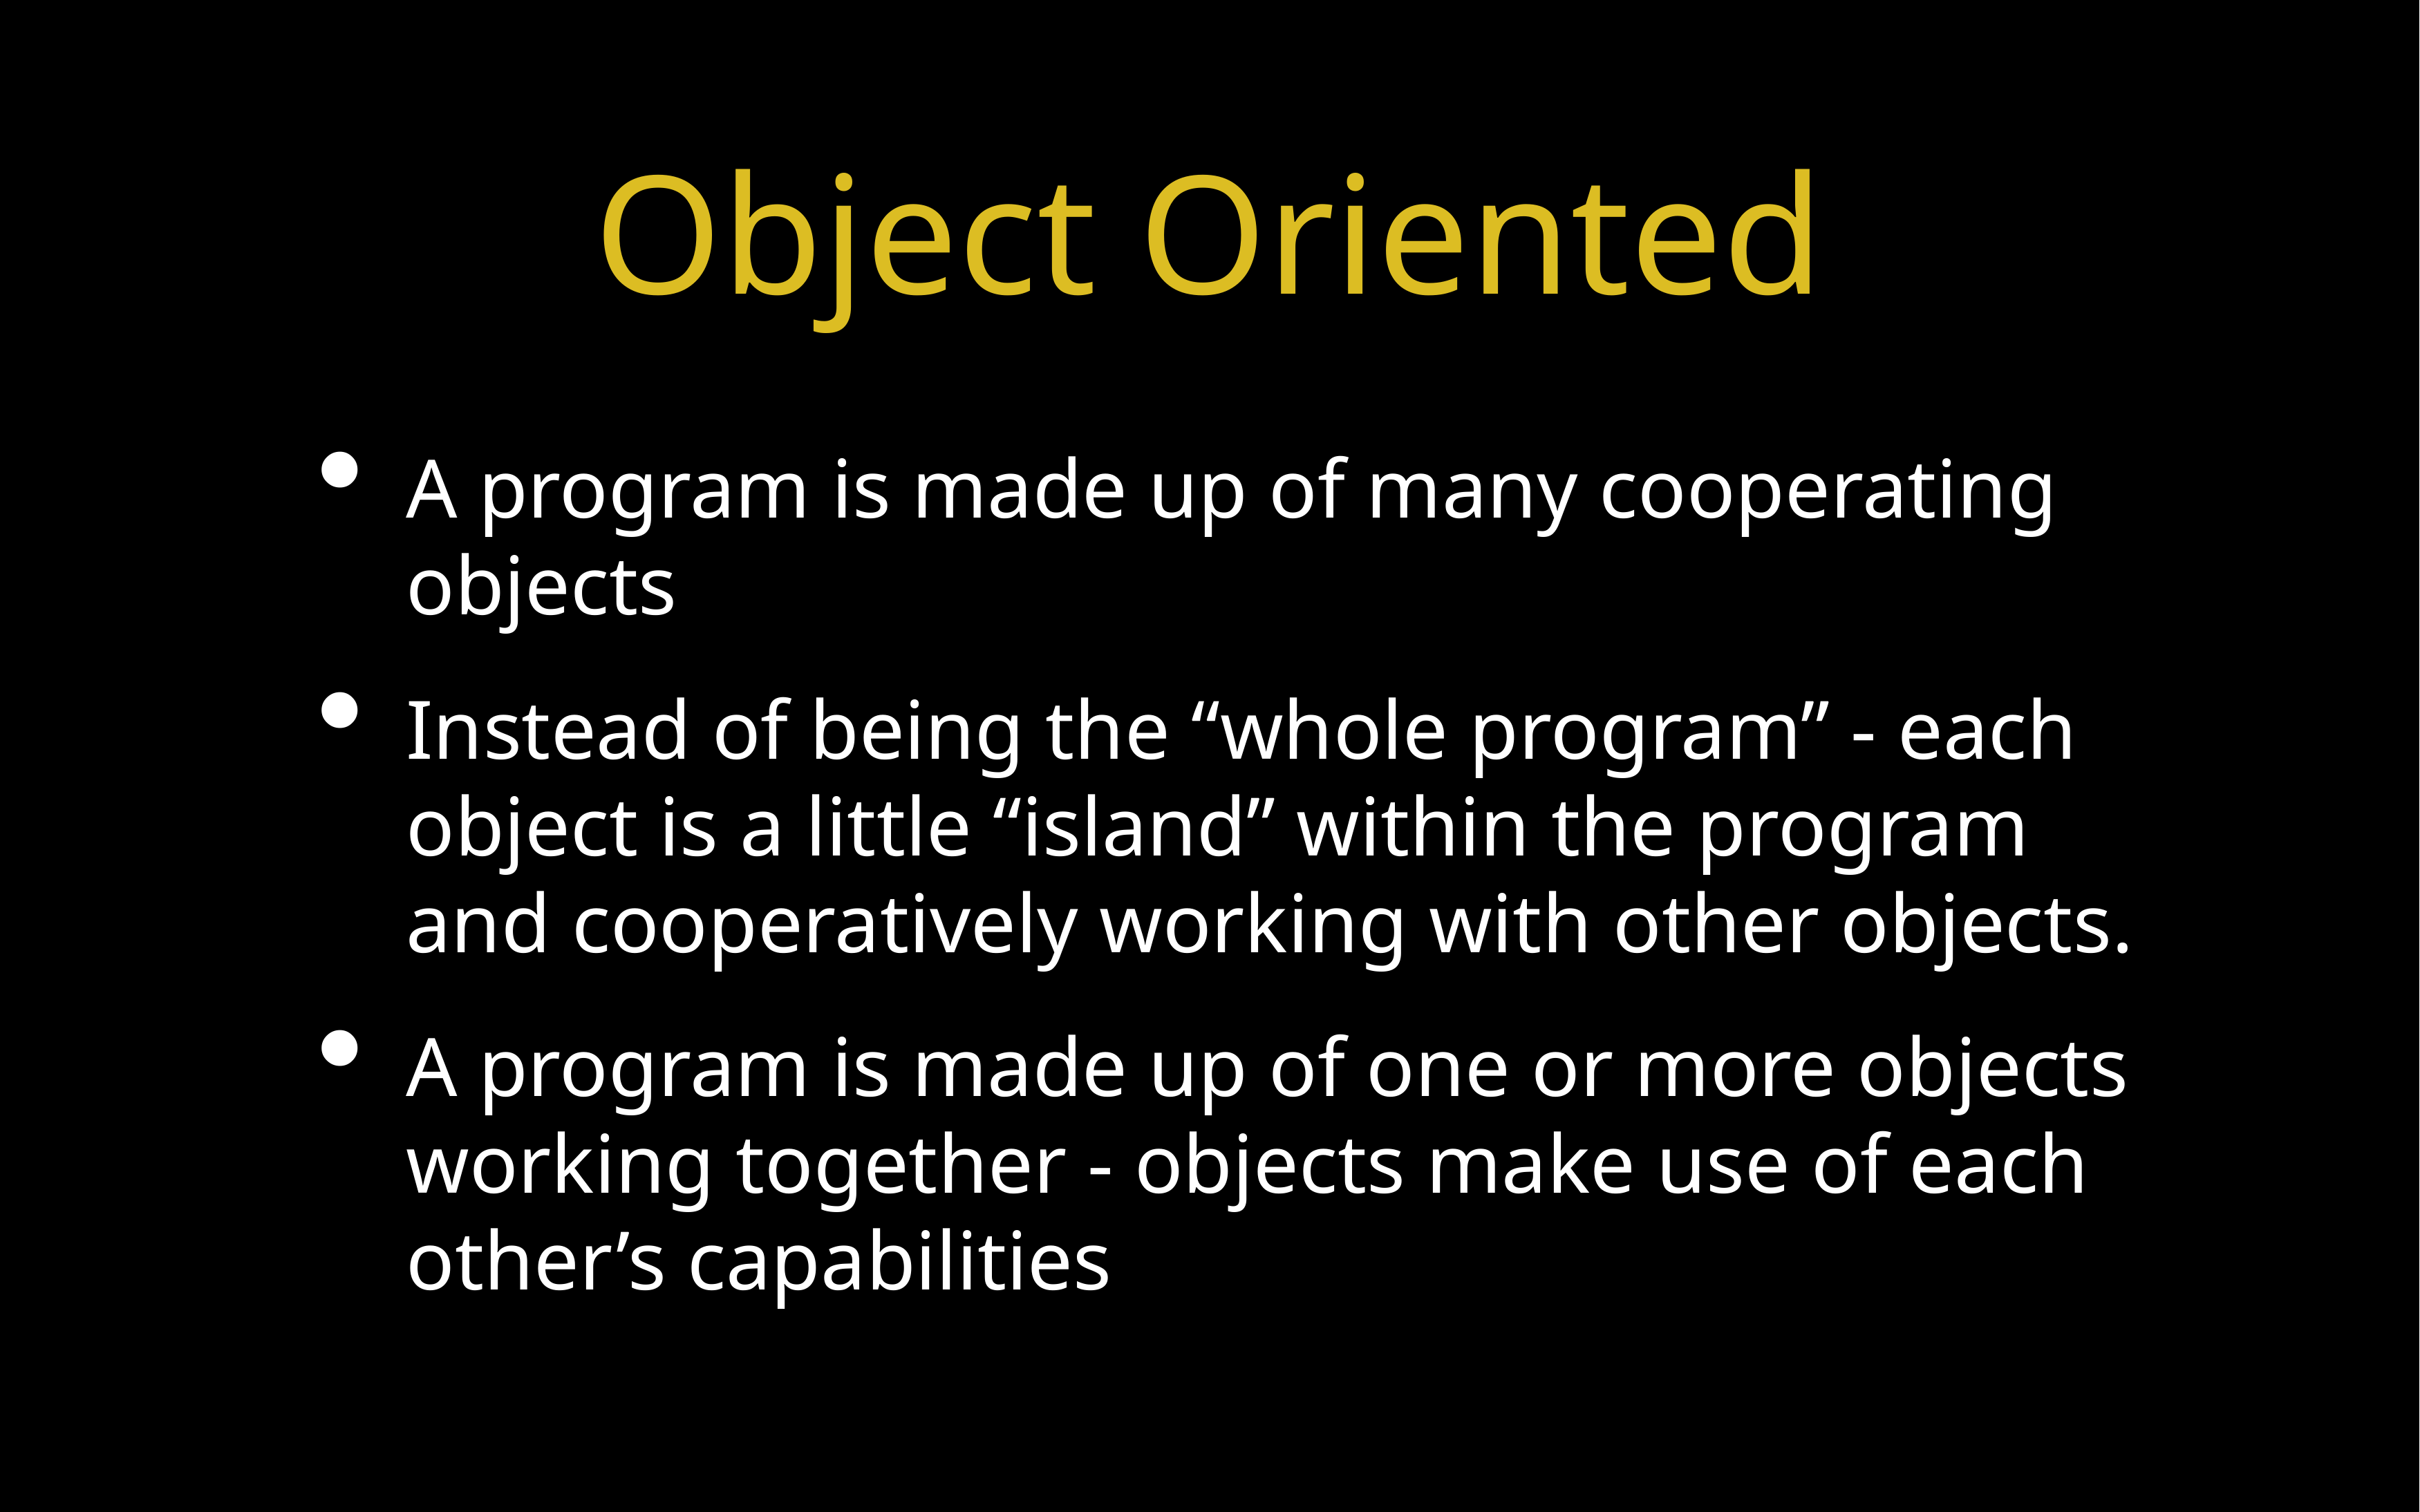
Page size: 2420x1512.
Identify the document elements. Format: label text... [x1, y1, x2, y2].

list A program is made up of many cooperating objects Instead of being the “whole program” - each object is a little “island” within the program and cooperatively working with other objects. A program is made up of one or more objects working together - objects make use of each other’s capabilities [224, 428, 2194, 1315]
title Object Oriented [224, 38, 2194, 418]
